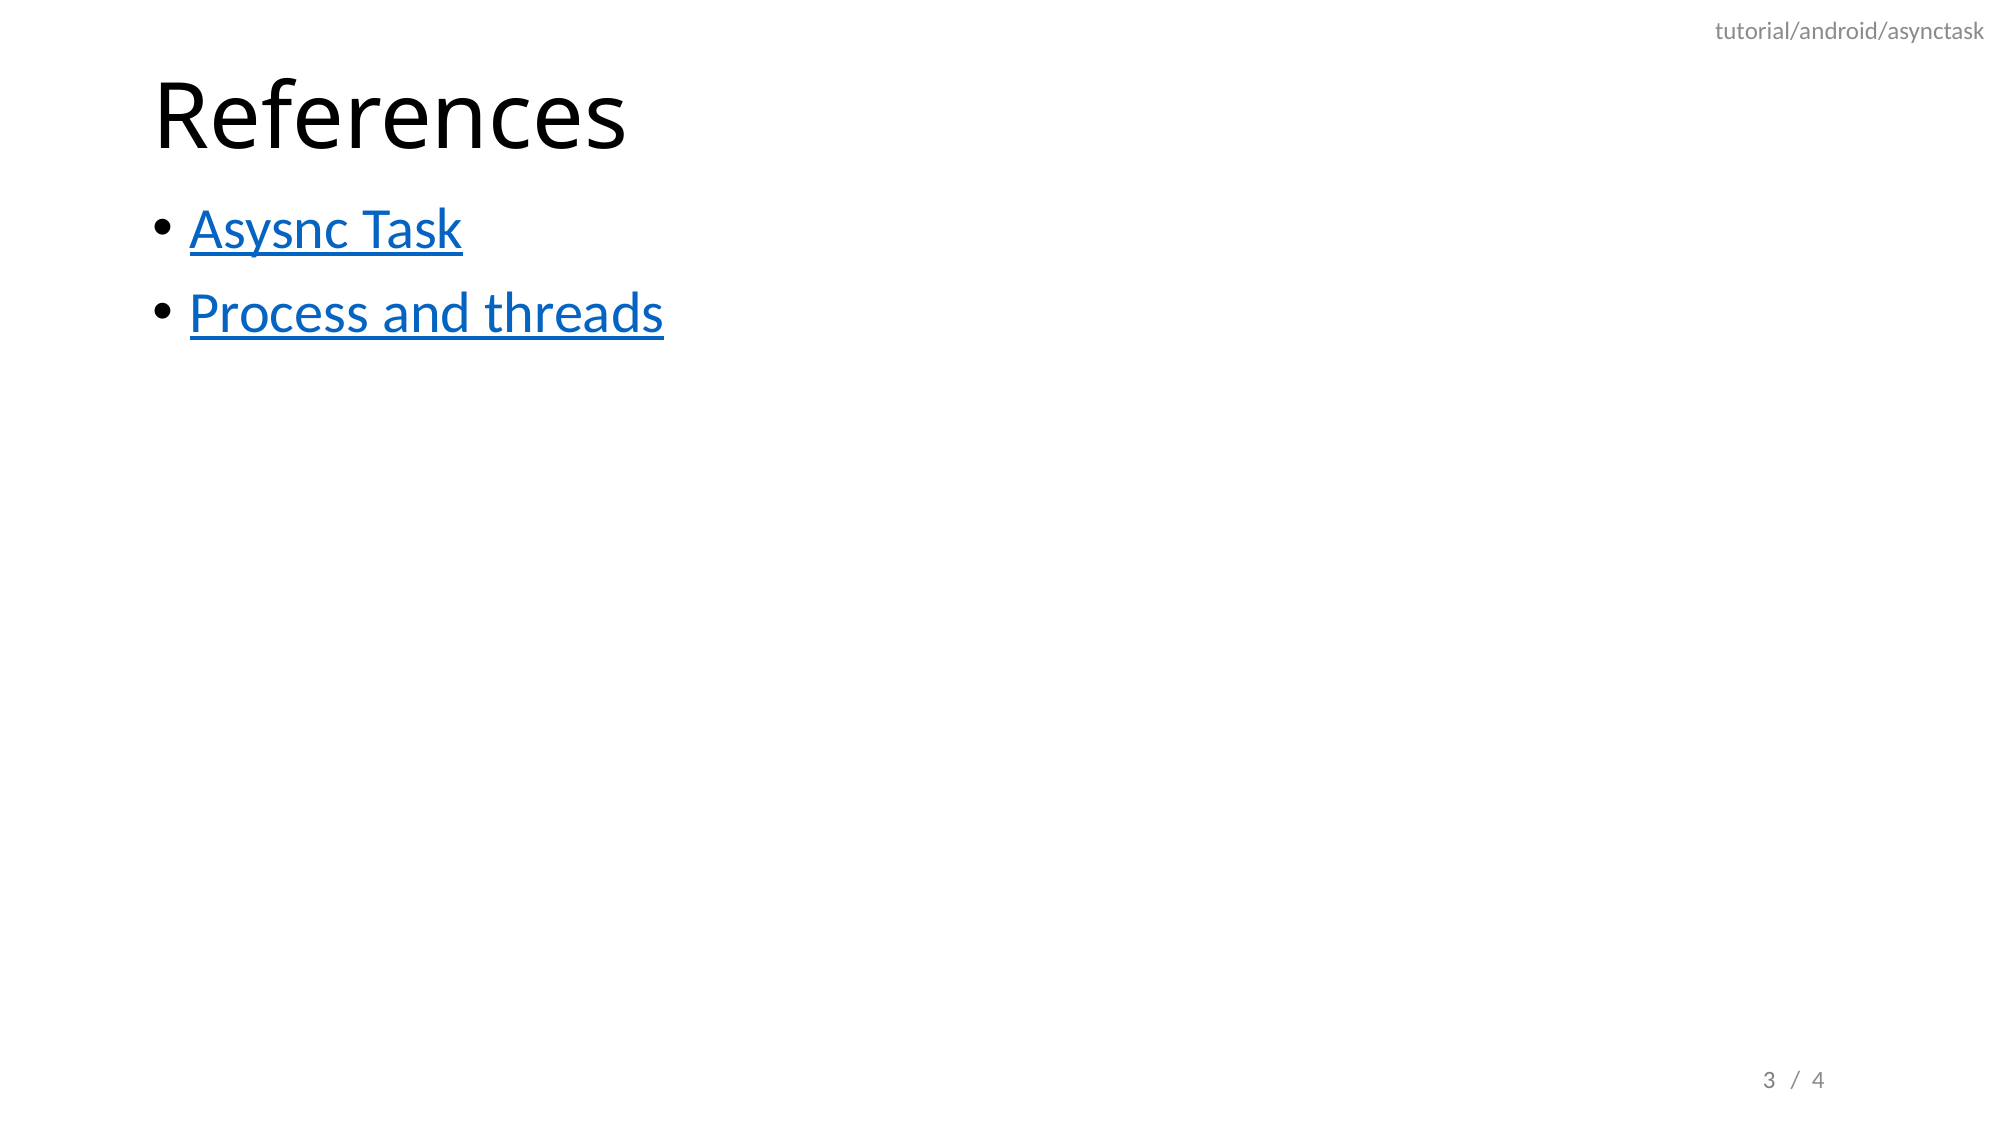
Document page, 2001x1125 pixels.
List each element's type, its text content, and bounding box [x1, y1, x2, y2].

title References [137, 59, 1863, 178]
footer / 4 [1791, 1048, 1863, 1109]
list Asysnc Task Process and threads [137, 190, 1863, 1014]
slide_number 3 [1721, 1048, 1791, 1109]
slide_number tutorial/android/asynctask [1248, 0, 2000, 60]
